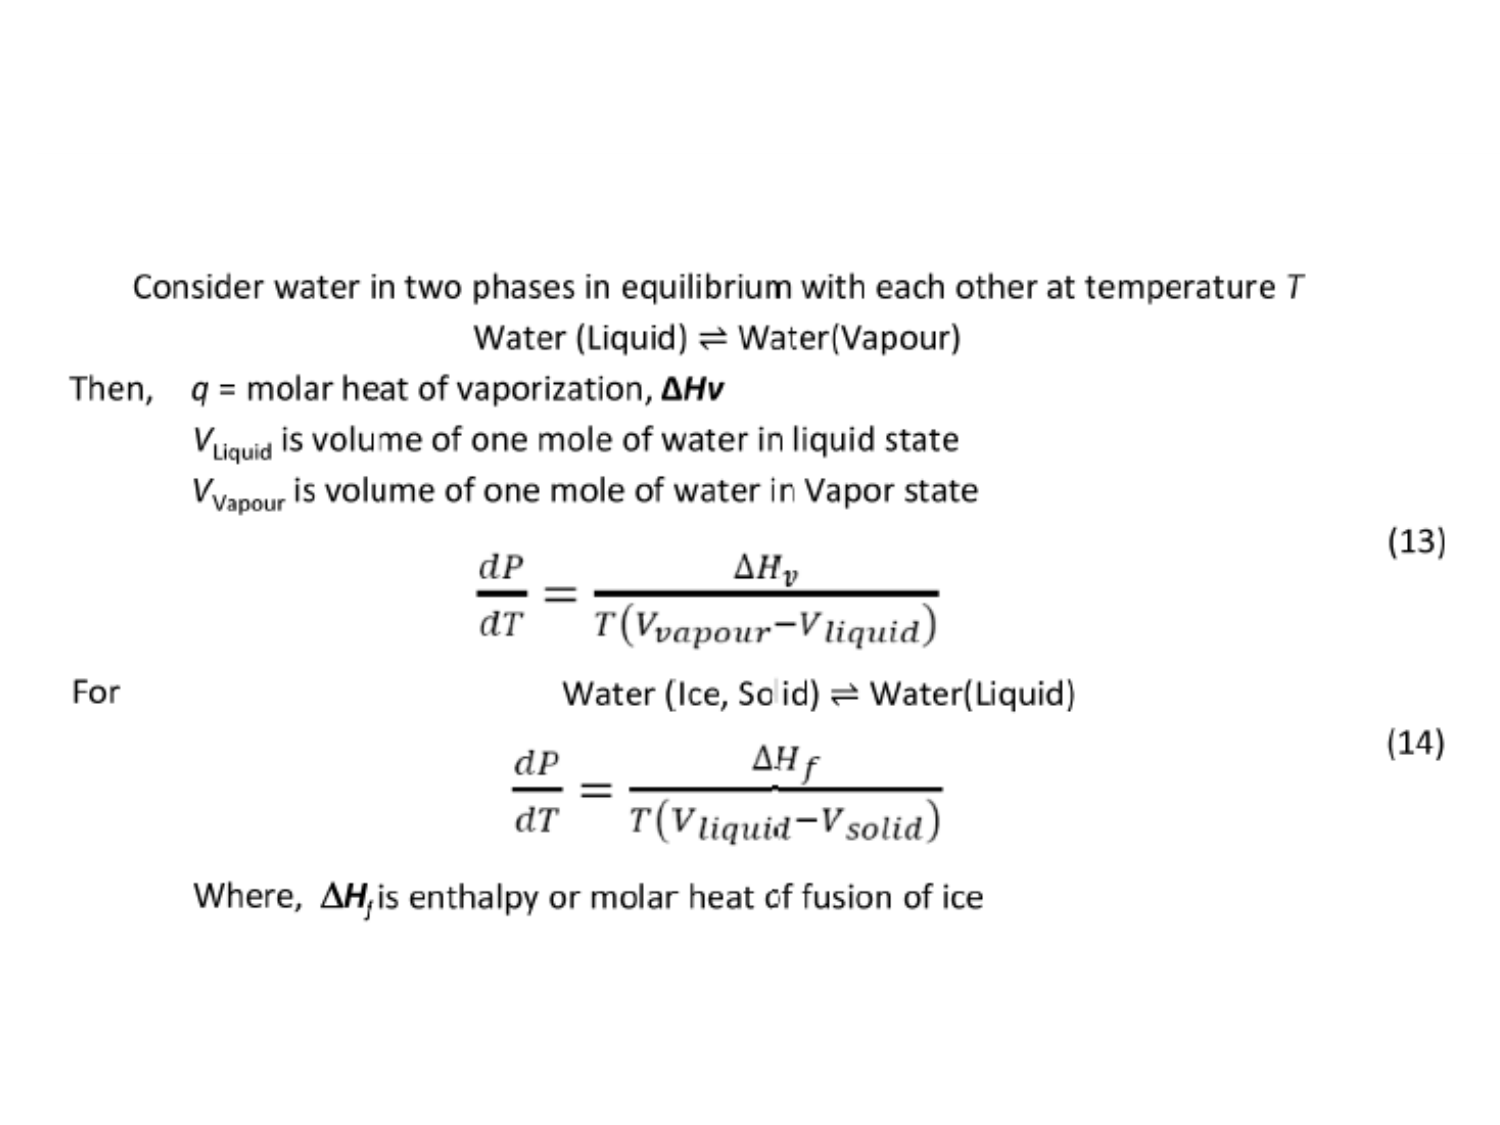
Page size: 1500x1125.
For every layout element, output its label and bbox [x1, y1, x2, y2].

picture [36, 152, 1500, 995]
